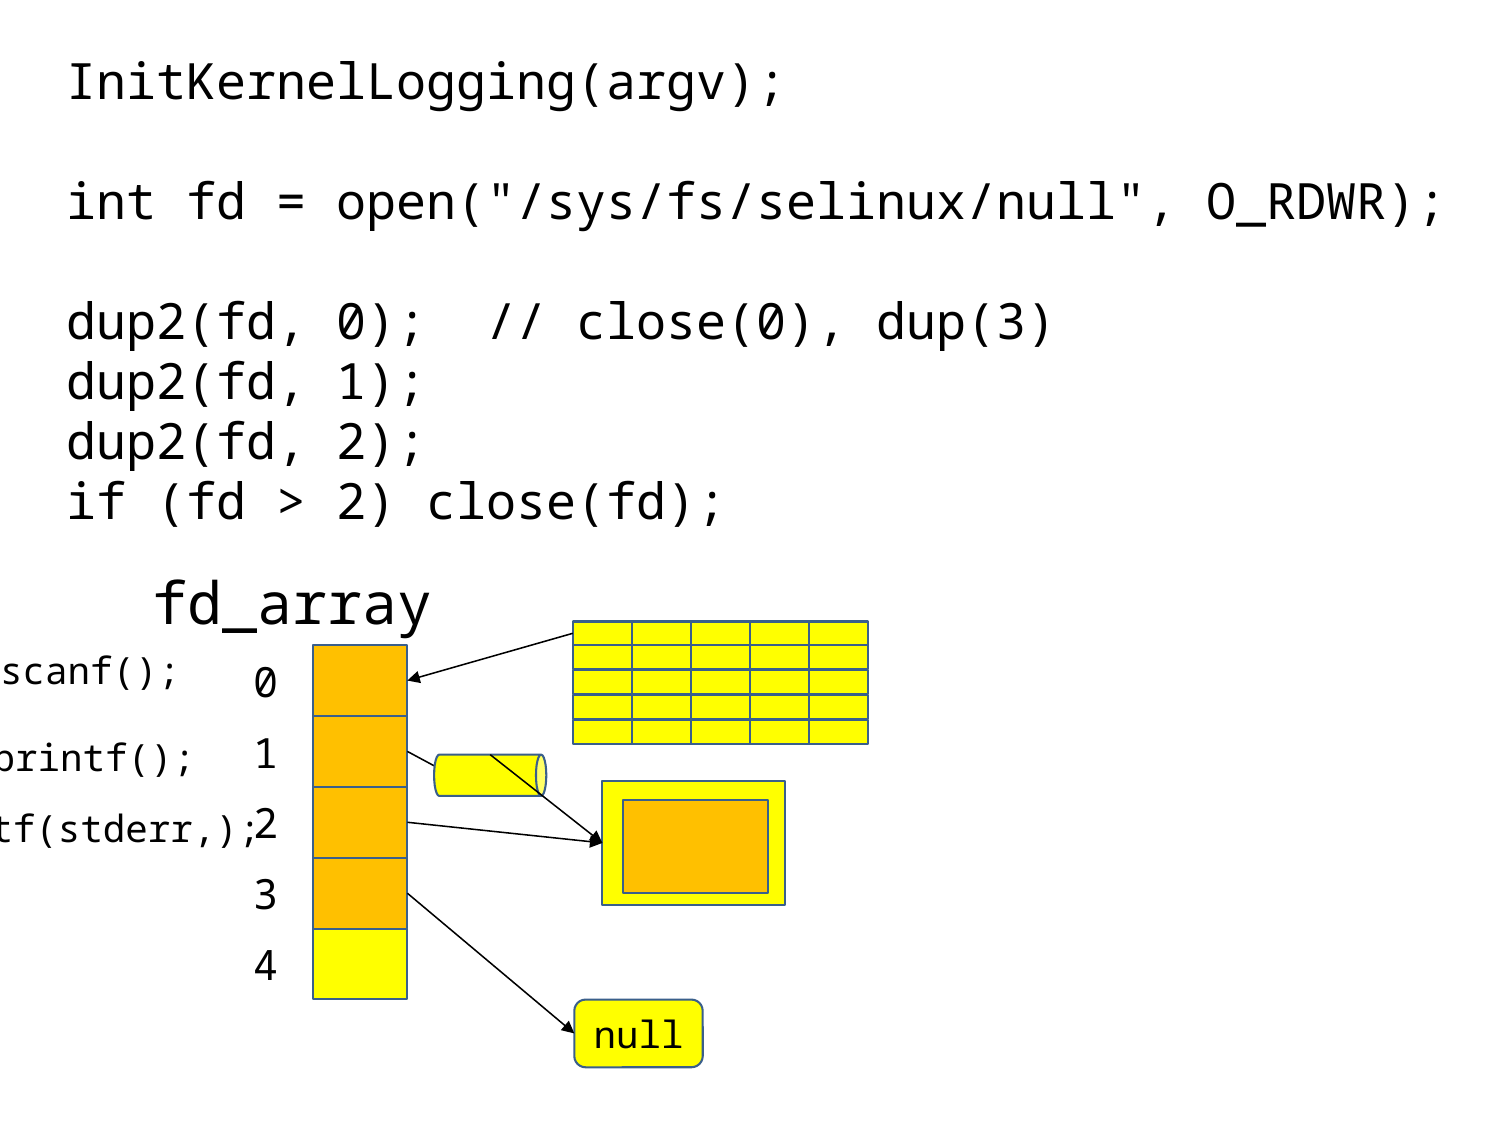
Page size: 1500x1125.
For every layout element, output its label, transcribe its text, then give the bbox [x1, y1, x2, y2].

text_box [407, 751, 435, 776]
text_box [807, 718, 870, 746]
text_box [807, 619, 870, 643]
text_box scanf(); [0, 639, 196, 700]
text_box [748, 718, 807, 746]
text_box [311, 645, 409, 714]
text_box [311, 927, 402, 1002]
text_box null [572, 997, 705, 1070]
text_box InitKernelLogging(argv); int fd = open("/sys/fs/selinux/null", O_RDWR); dup2(fd, 0); // close(0), dup(3) dup2(fd, 1); dup2(fd, 2); if (fd > 2) close(fd); [51, 42, 1462, 538]
text_box 3 [216, 856, 311, 927]
text_box [689, 619, 748, 643]
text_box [407, 633, 573, 681]
text_box [807, 693, 870, 718]
text_box [689, 643, 748, 668]
text_box [621, 798, 770, 895]
text_box fd_array [137, 559, 447, 645]
text_box [571, 718, 630, 746]
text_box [407, 822, 540, 844]
text_box [571, 693, 630, 718]
text_box [571, 619, 630, 643]
text_box [807, 668, 870, 693]
text_box [748, 668, 807, 693]
text_box [689, 668, 748, 693]
text_box [432, 752, 549, 799]
text_box [630, 718, 689, 746]
text_box 0 [216, 645, 311, 714]
text_box fprintf(stderr,); [0, 797, 276, 857]
text_box 2 [216, 785, 311, 856]
text_box [630, 668, 689, 693]
text_box [578, 643, 630, 668]
text_box [630, 693, 689, 718]
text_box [407, 892, 575, 1034]
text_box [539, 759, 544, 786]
text_box [600, 779, 787, 907]
text_box [311, 714, 409, 785]
text_box [630, 619, 689, 643]
text_box [748, 643, 807, 668]
text_box 4 [216, 927, 311, 1002]
text_box [748, 693, 807, 718]
text_box [807, 643, 870, 668]
text_box 1 [216, 714, 311, 785]
text_box printf(); [0, 726, 211, 787]
text_box [748, 619, 807, 643]
text_box [630, 643, 689, 668]
text_box [689, 718, 748, 746]
text_box [571, 668, 630, 693]
text_box [311, 856, 409, 927]
text_box [689, 693, 748, 718]
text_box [545, 775, 603, 844]
text_box [311, 785, 409, 856]
